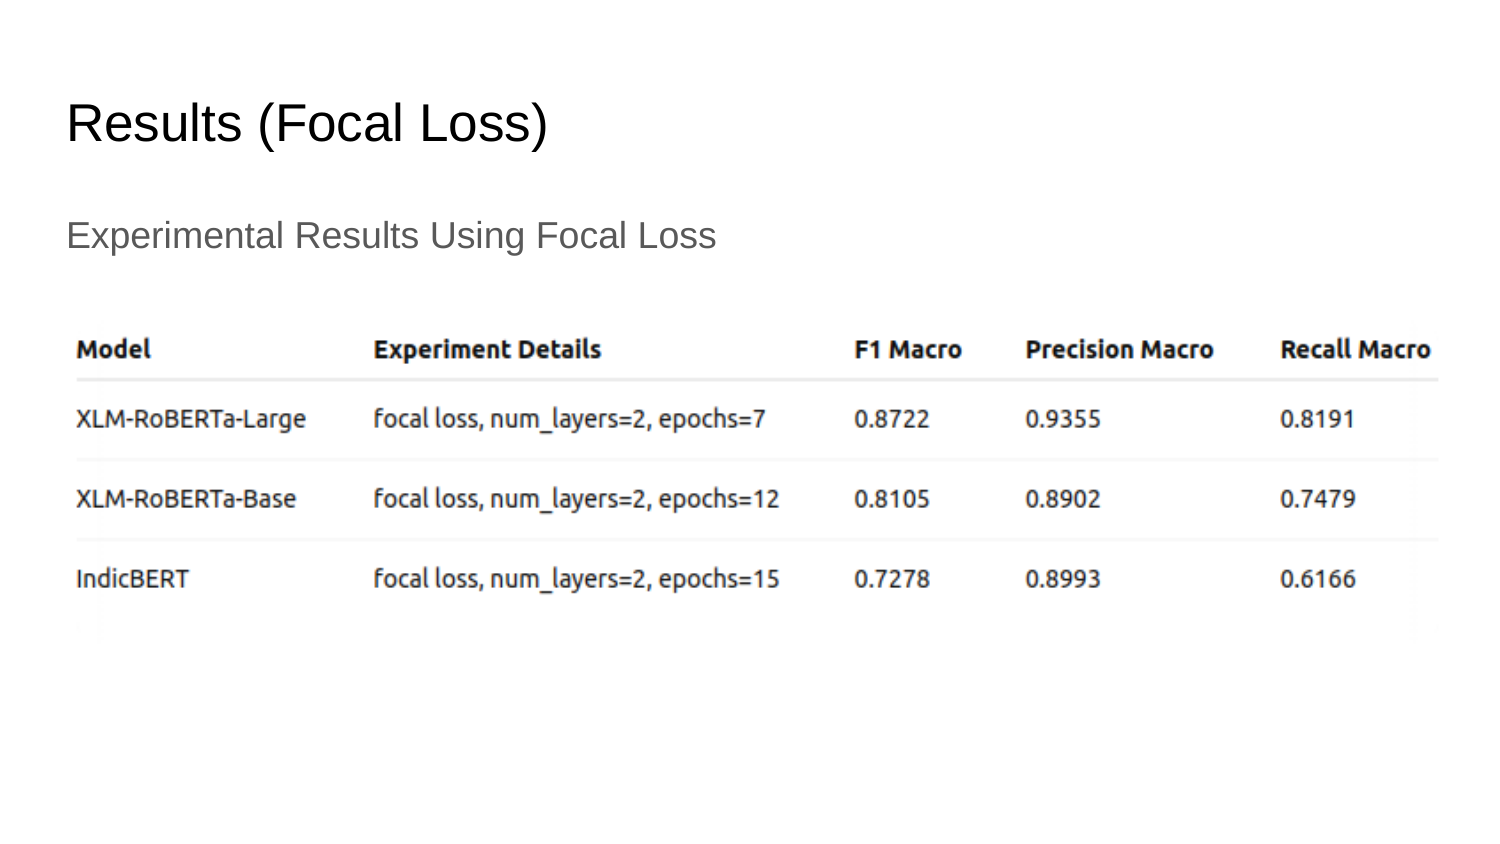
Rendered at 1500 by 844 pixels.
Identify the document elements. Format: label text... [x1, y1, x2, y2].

picture [40, 316, 1460, 684]
list Experimental Results Using Focal Loss [51, 189, 1449, 315]
title Results (Focal Loss) [51, 72, 1449, 167]
